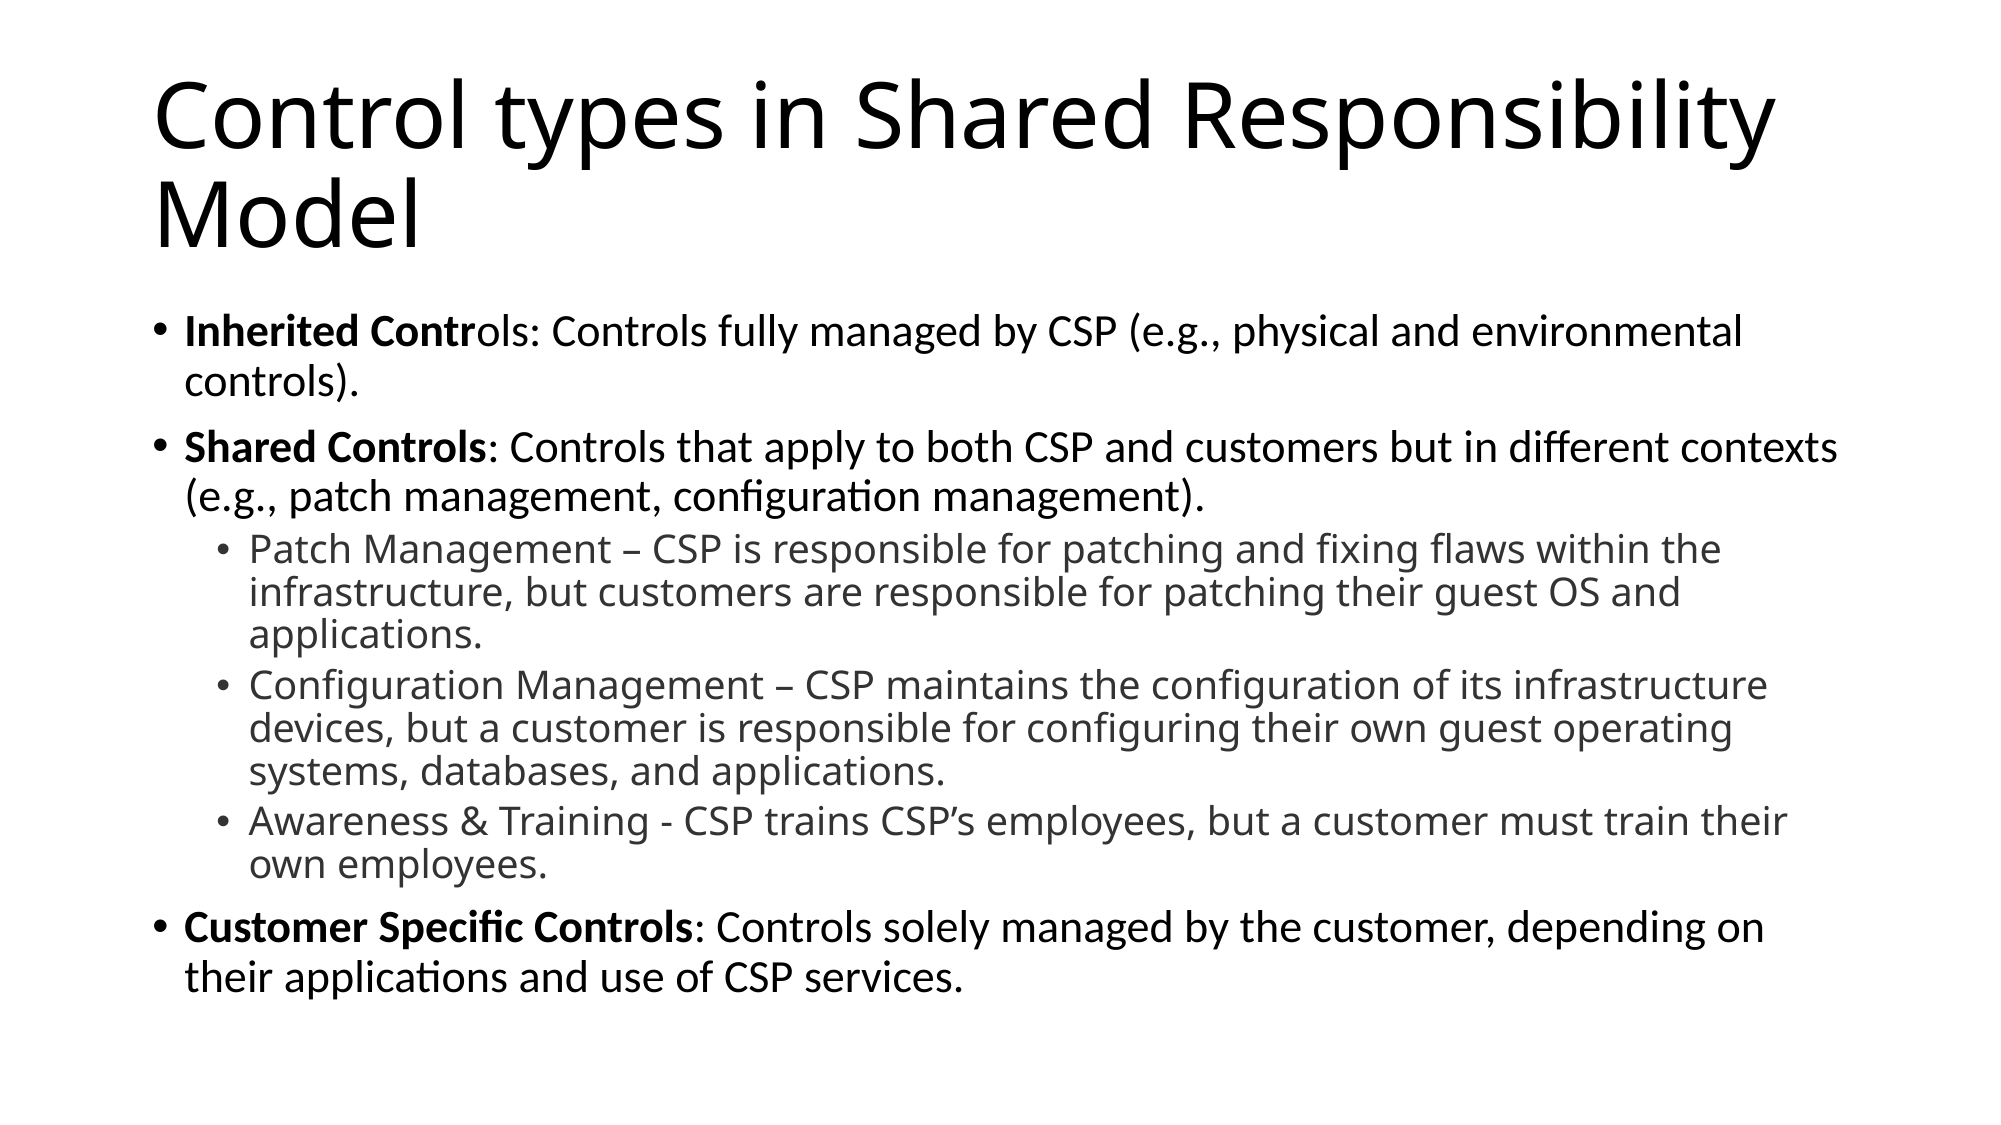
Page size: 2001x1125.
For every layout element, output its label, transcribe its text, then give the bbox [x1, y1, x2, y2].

list Inherited Controls: Controls fully managed by CSP (e.g., physical and environmental controls). Shared Controls: Controls that apply to both CSP and customers but in different contexts (e.g., patch management, configuration management). Patch Management – CSP is responsible for patching and fixing flaws within the infrastructure, but customers are responsible for patching their guest OS and applications. Configuration Management – CSP maintains the configuration of its infrastructure devices, but a customer is responsible for configuring their own guest operating systems, databases, and applications. Awareness & Training - CSP trains CSP’s employees, but a customer must train their own employees. Customer Specific Controls: Controls solely managed by the customer, depending on their applications and use of CSP services. [137, 299, 1863, 1014]
title Control types in Shared Responsibility Model [137, 59, 1863, 278]
